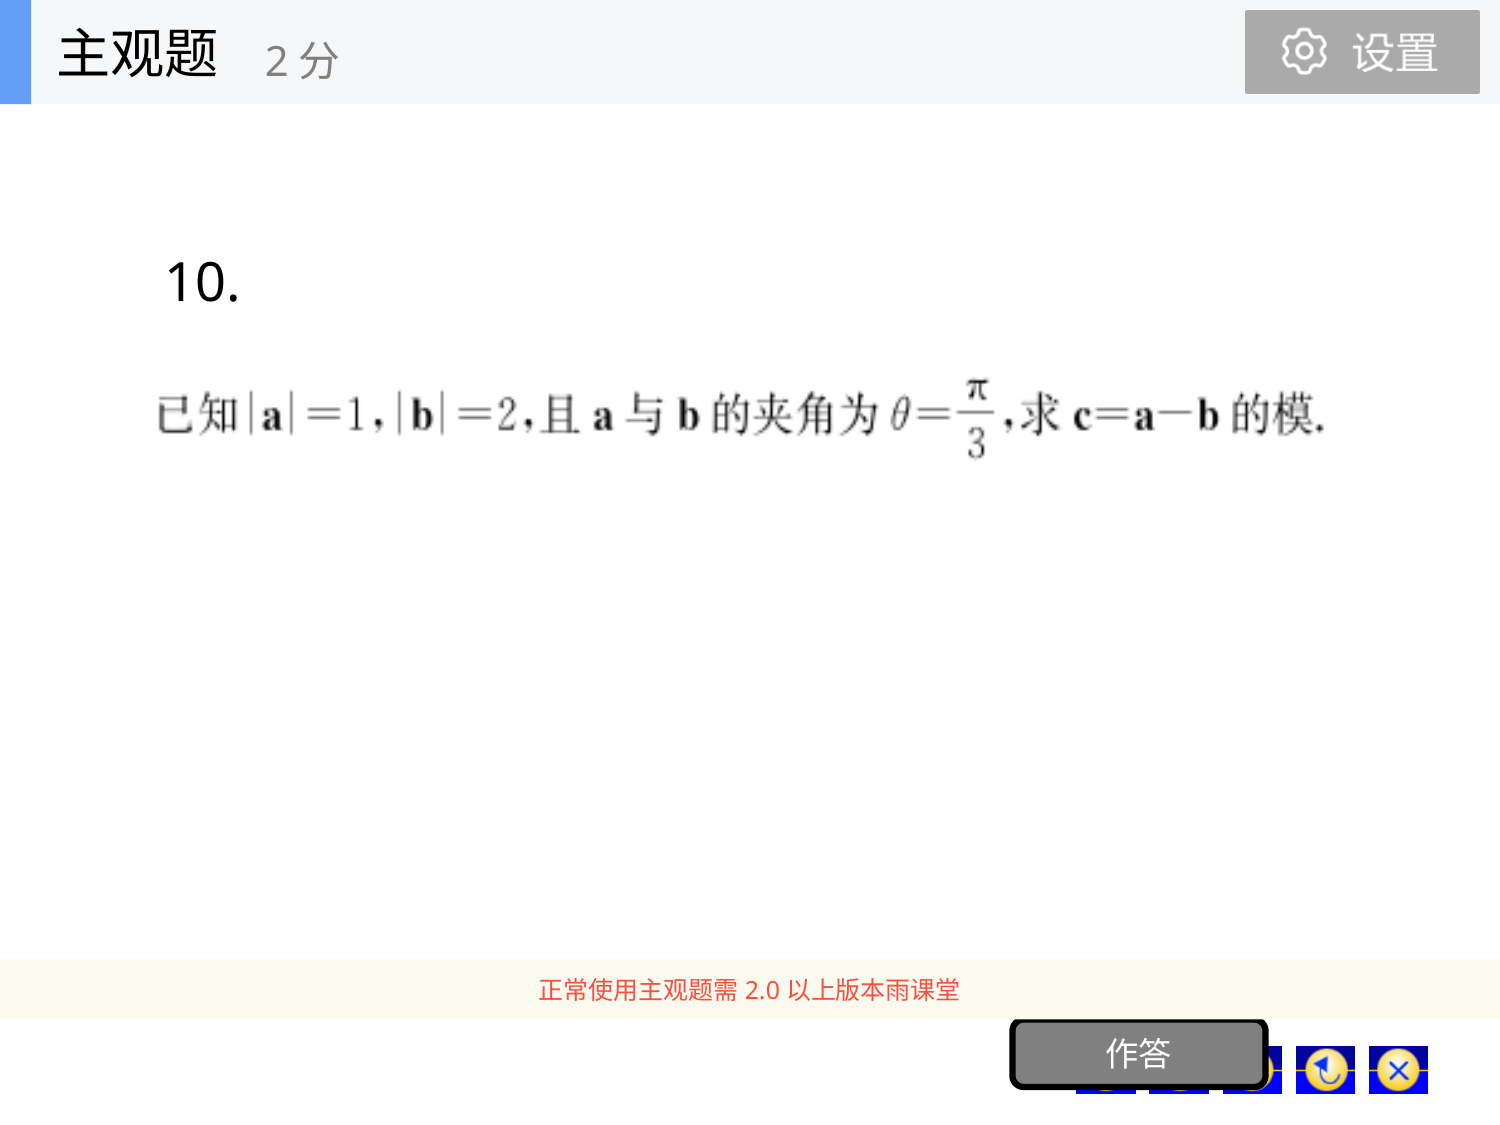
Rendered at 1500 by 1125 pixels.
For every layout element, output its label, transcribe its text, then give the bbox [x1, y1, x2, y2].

text_box 正常使用主观题需2.0以上版本雨课堂 [0, 957, 1500, 1022]
picture [1245, 10, 1480, 94]
picture [149, 348, 1330, 467]
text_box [0, 0, 1500, 105]
picture [1076, 1090, 1136, 1094]
text_box 10. [149, 113, 1350, 456]
picture [1149, 1090, 1209, 1094]
text_box 作答 [1010, 1022, 1268, 1090]
picture [1369, 1046, 1428, 1094]
picture [1296, 1046, 1355, 1094]
picture [1223, 1046, 1282, 1094]
